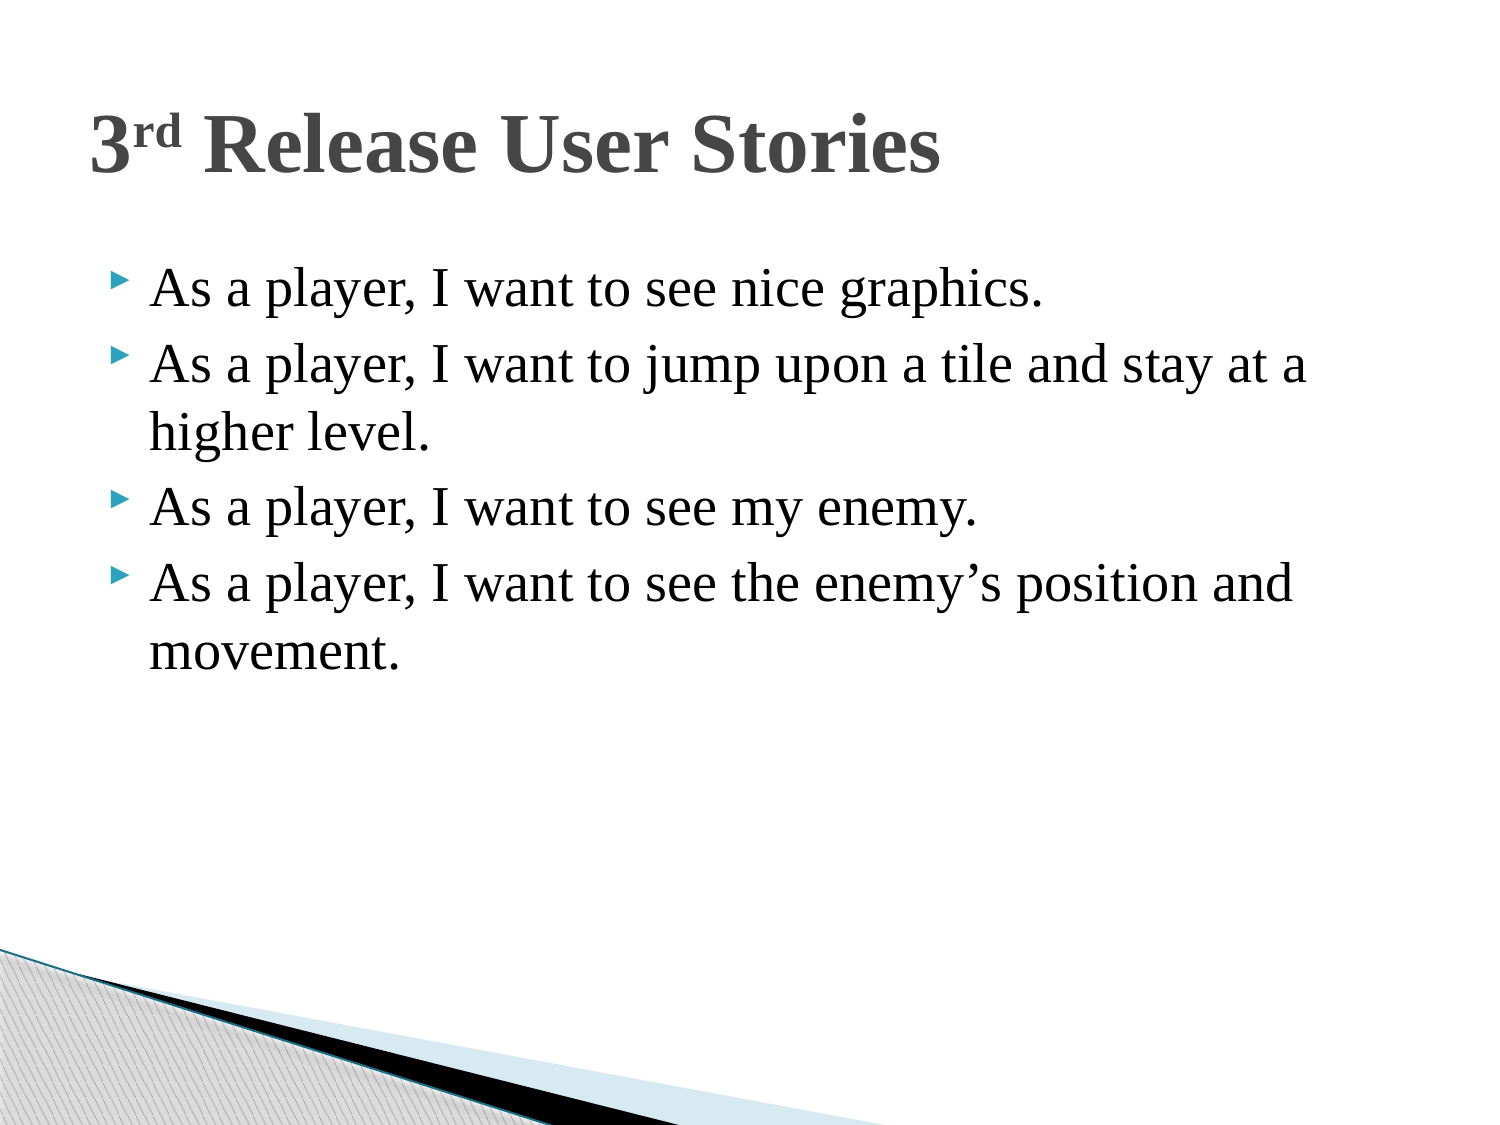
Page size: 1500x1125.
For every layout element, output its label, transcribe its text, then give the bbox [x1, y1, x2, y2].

title 3rd Release User Stories [75, 45, 1425, 233]
list As a player, I want to see nice graphics. As a player, I want to jump upon a tile and stay at a higher level. As a player, I want to see my enemy. As a player, I want to see the enemy’s position and movement. [75, 243, 1425, 986]
